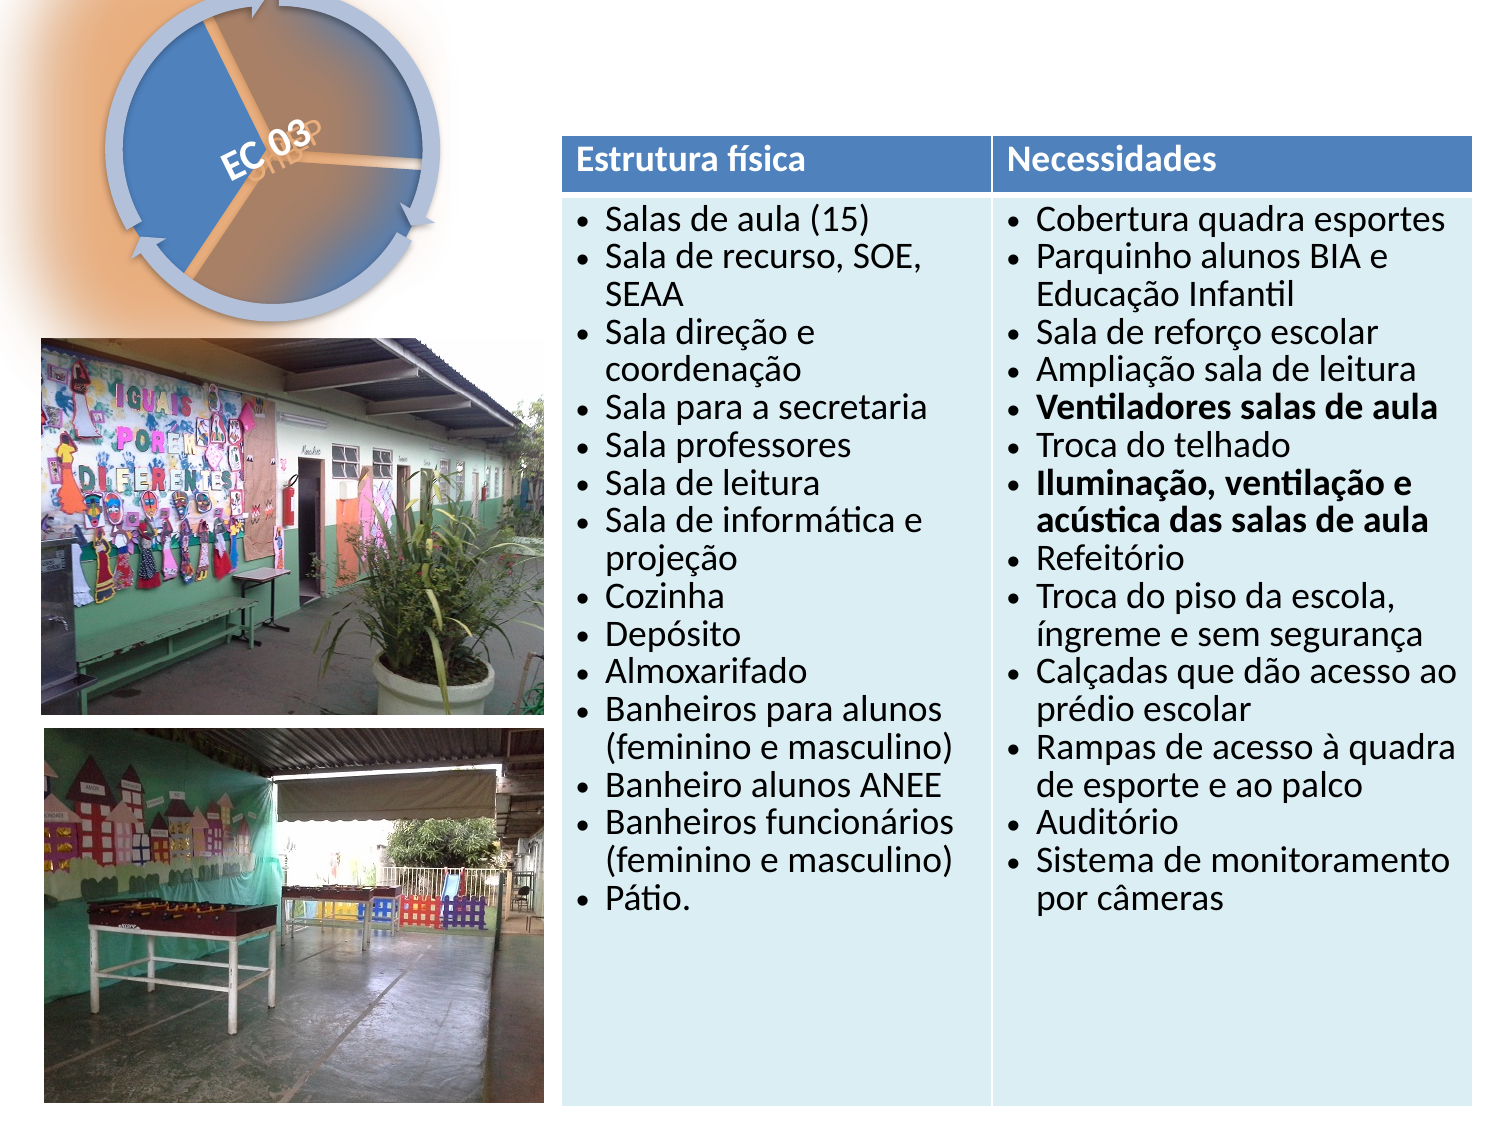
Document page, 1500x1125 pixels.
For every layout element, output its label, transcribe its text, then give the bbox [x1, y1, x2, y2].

table_cell Cobertura quadra esportes Parquinho alunos BIA e Educação Infantil Sala de reforço escolar Ampliação sala de leitura Ventiladores salas de aula Troca do telhado Iluminação, ventilação e acústica das salas de aula Refeitório Troca do piso da escola, íngreme e sem segurança Calçadas que dão acesso ao prédio escolar Rampas de acesso à quadra de esporte e ao palco Auditório Sistema de monitoramento por câmeras [993, 198, 1472, 1106]
table_header Estrutura física [562, 136, 991, 192]
picture [40, 337, 544, 715]
picture [44, 728, 544, 1103]
table_header Necessidades [993, 136, 1472, 192]
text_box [52, 0, 493, 339]
table_cell Salas de aula (15) Sala de recurso, SOE, SEAA Sala direção e coordenação Sala para a secretaria Sala professores Sala de leitura Sala de informática e projeção Cozinha Depósito Almoxarifado Banheiros para alunos (feminino e masculino) Banheiro alunos ANEE Banheiros funcionários (feminino e masculino) Pátio. [562, 198, 991, 1106]
